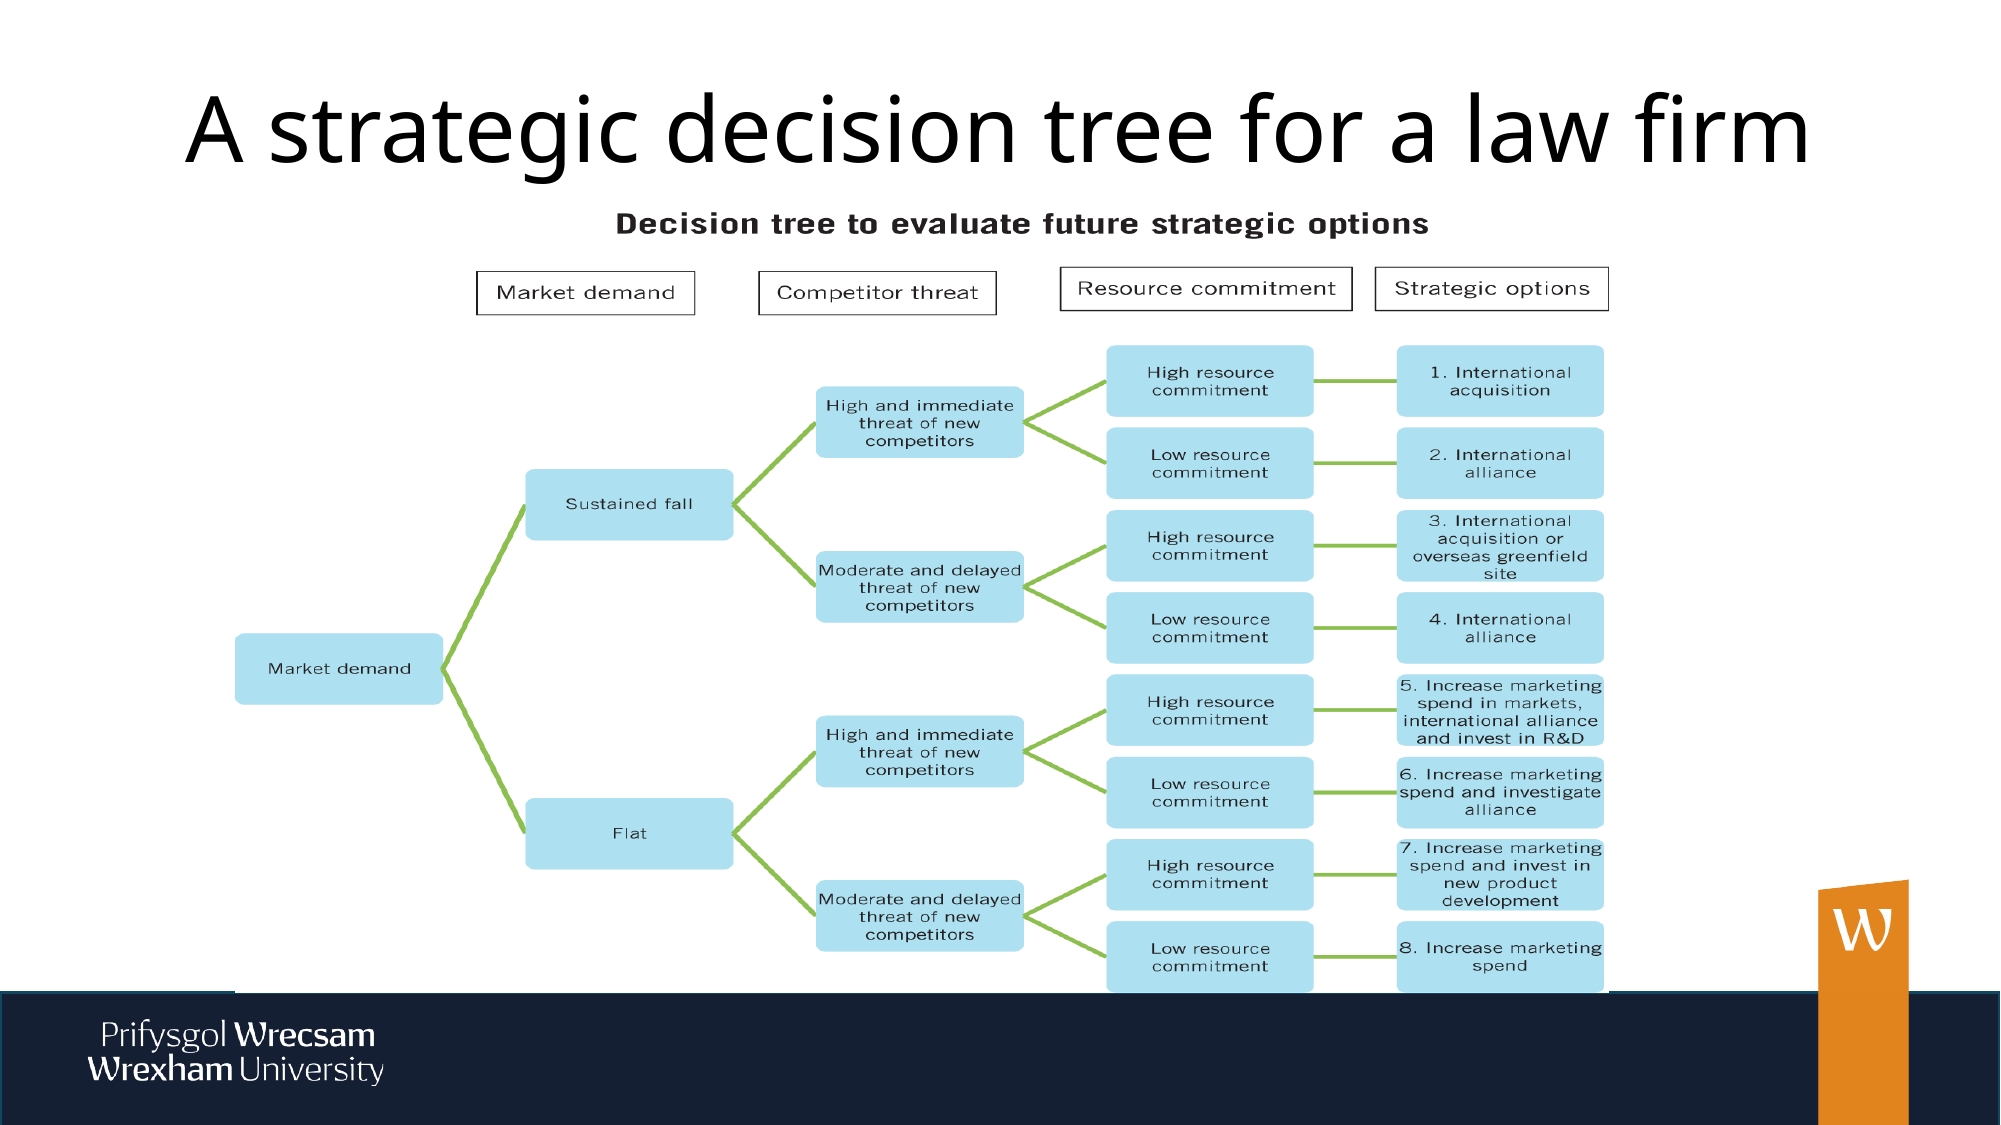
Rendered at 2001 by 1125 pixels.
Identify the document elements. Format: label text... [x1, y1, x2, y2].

text_box [0, 991, 1817, 1125]
title A strategic decision tree for a law firm [137, 23, 1863, 242]
picture [234, 211, 1610, 994]
text_box [1909, 991, 2000, 1125]
picture [87, 1019, 384, 1086]
picture [1817, 879, 1909, 1125]
